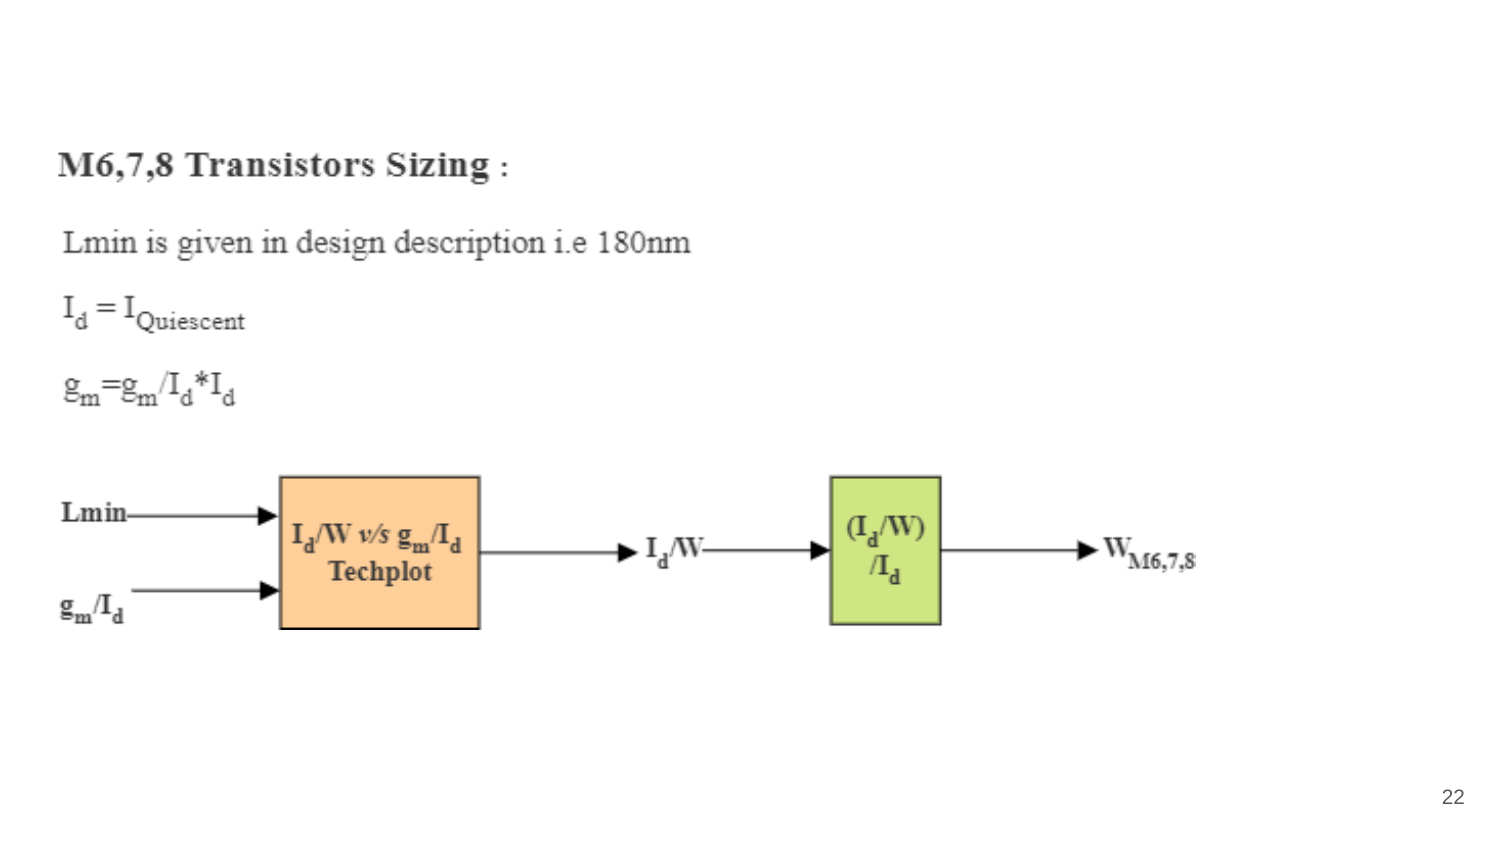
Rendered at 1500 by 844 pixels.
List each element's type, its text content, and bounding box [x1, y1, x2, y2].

slide_number ‹#› [1389, 764, 1480, 830]
picture [58, 114, 1197, 630]
